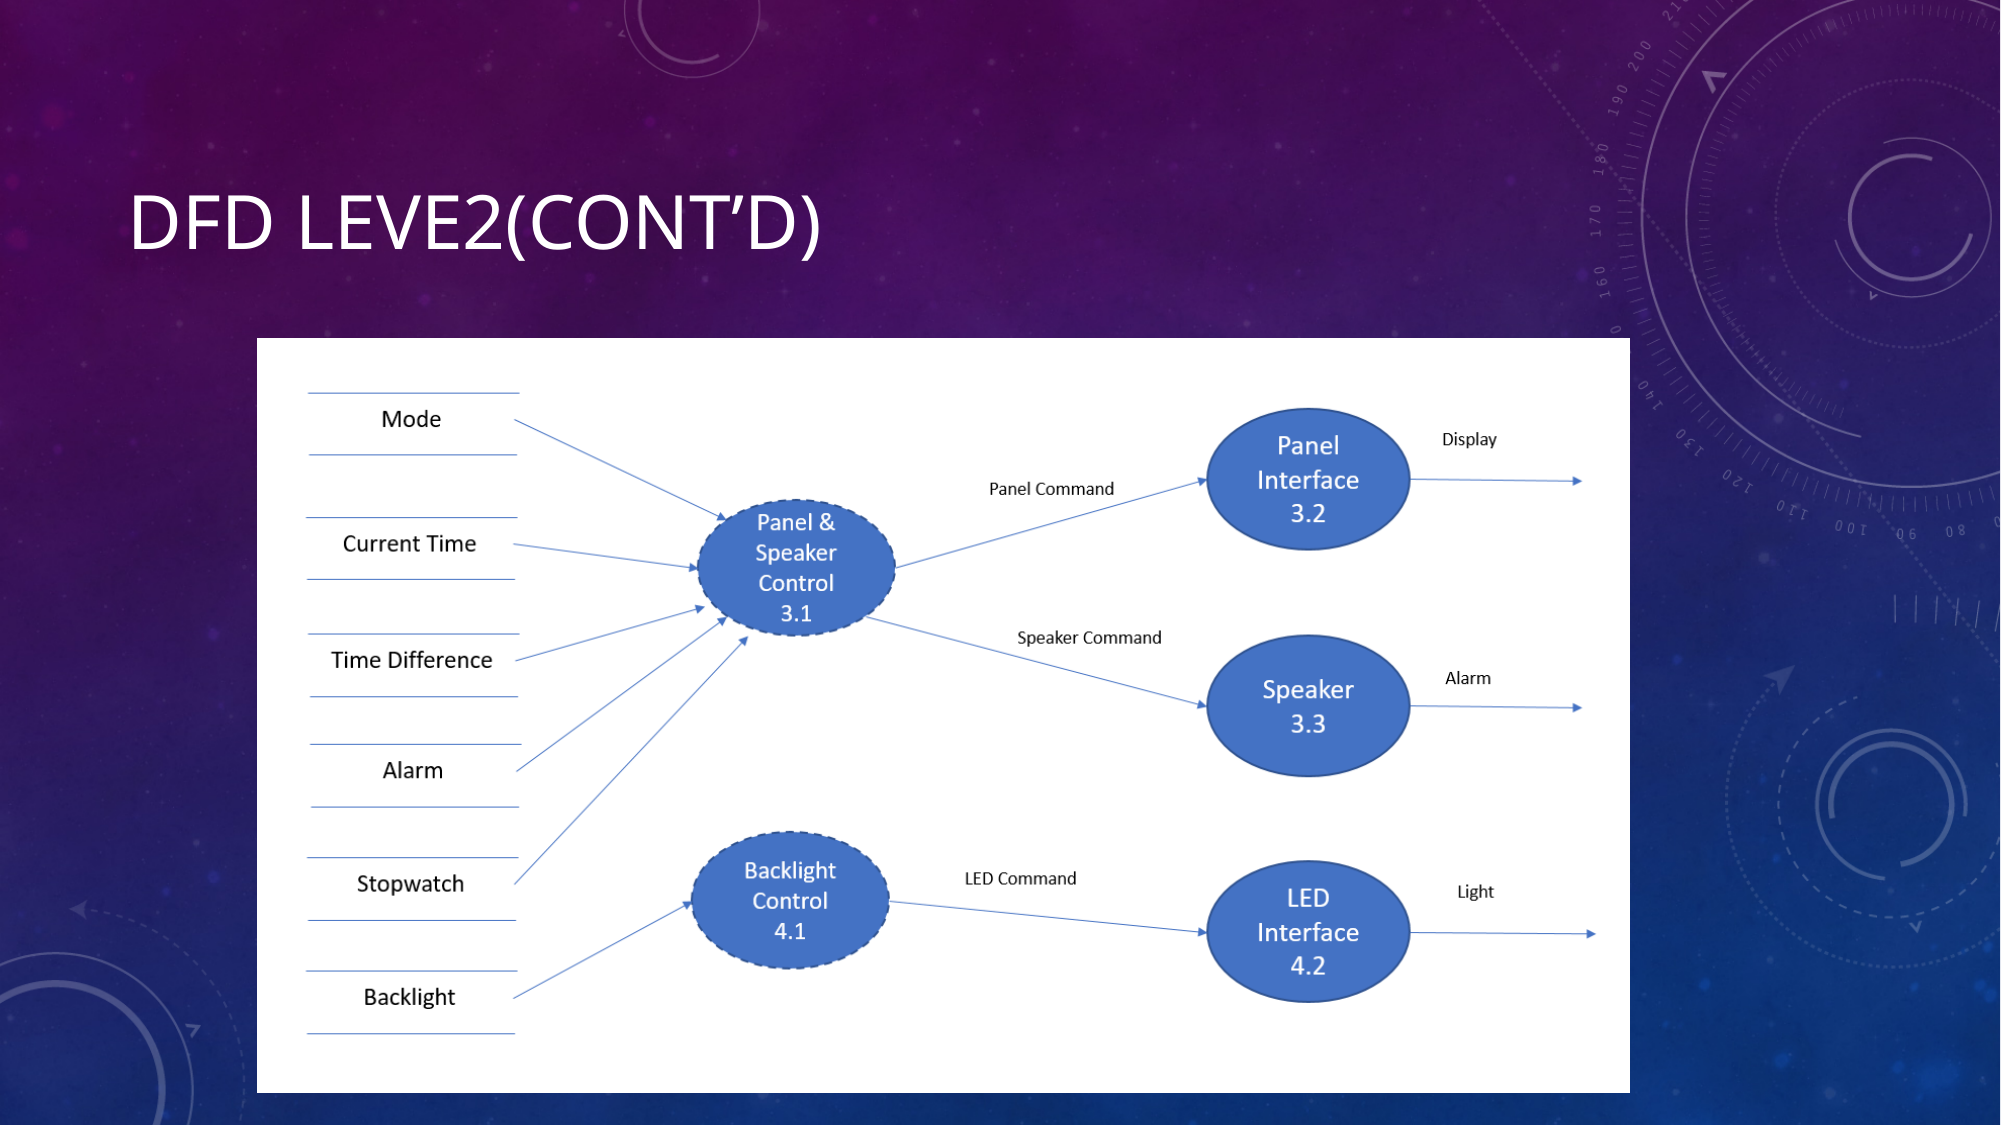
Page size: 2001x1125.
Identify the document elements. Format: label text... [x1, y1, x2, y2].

title DFD Leve2(Cont’d) [112, 99, 1775, 339]
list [257, 338, 1630, 1093]
picture [0, 0, 2001, 1125]
